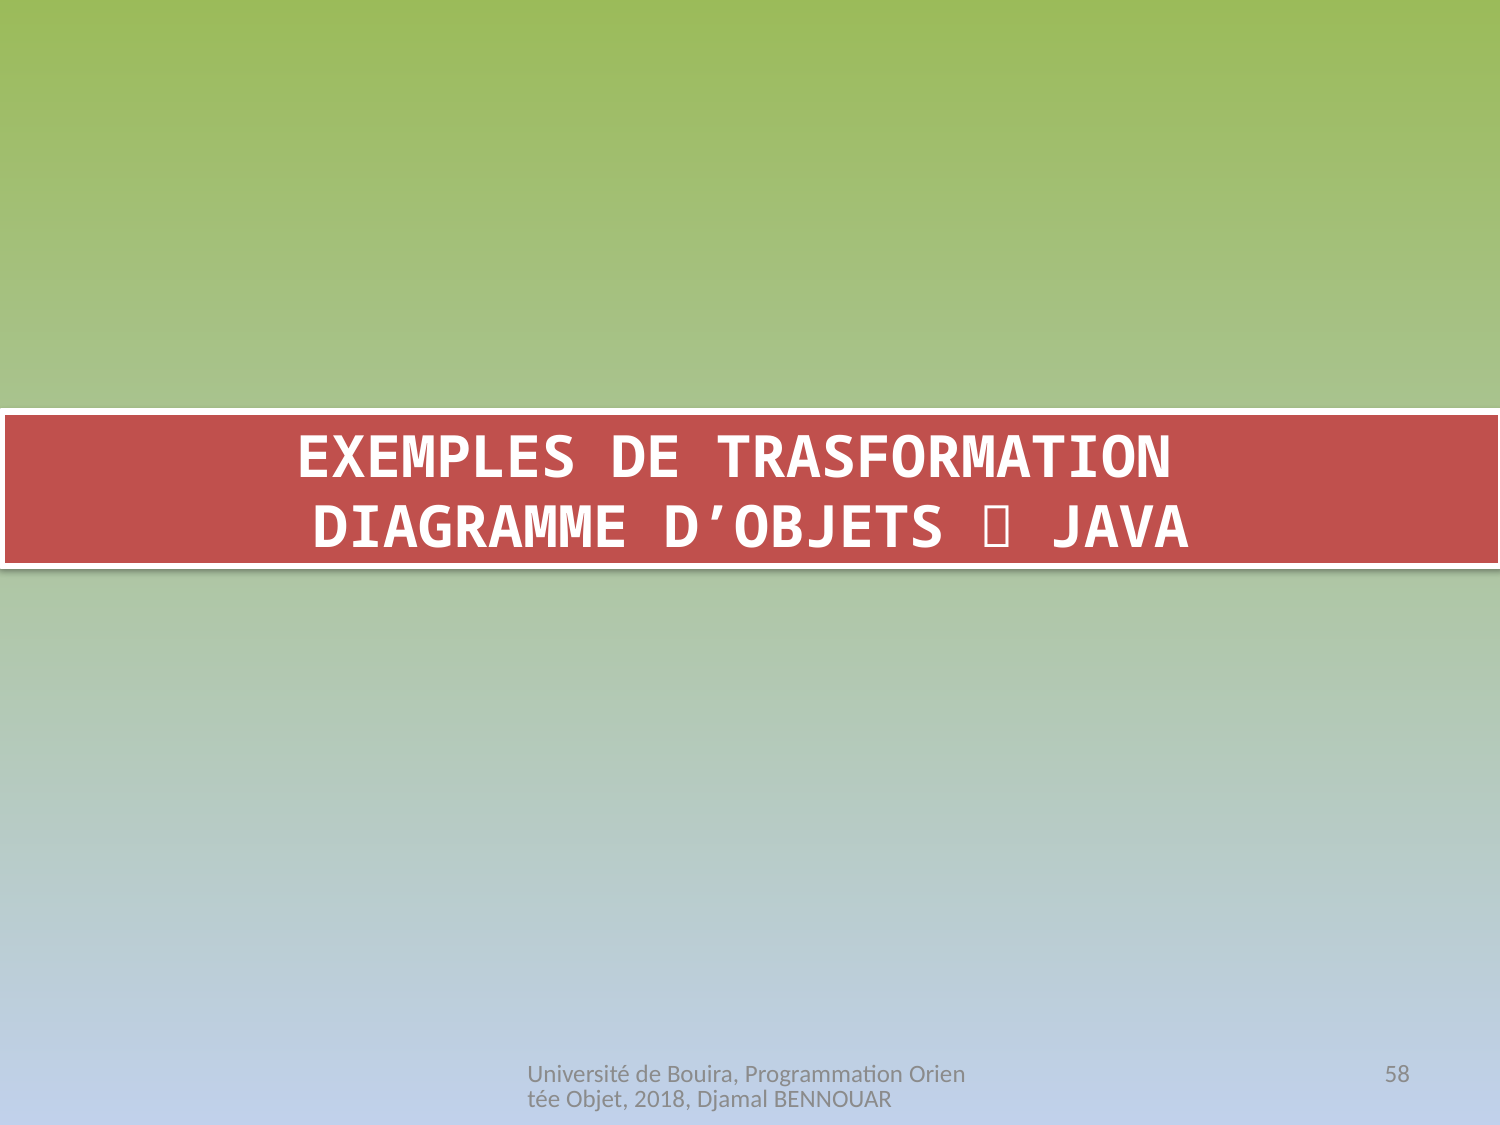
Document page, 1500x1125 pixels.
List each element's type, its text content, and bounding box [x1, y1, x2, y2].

slide_number 58 [1074, 1042, 1425, 1103]
footer Université de Bouira, Programmation Orientée Objet, 2018, Djamal BENNOUAR [512, 1042, 988, 1103]
text_box EXEMPLES DE TRASFORMATION DIAGRAMME D’OBJETS  JAVA [0, 408, 1500, 569]
